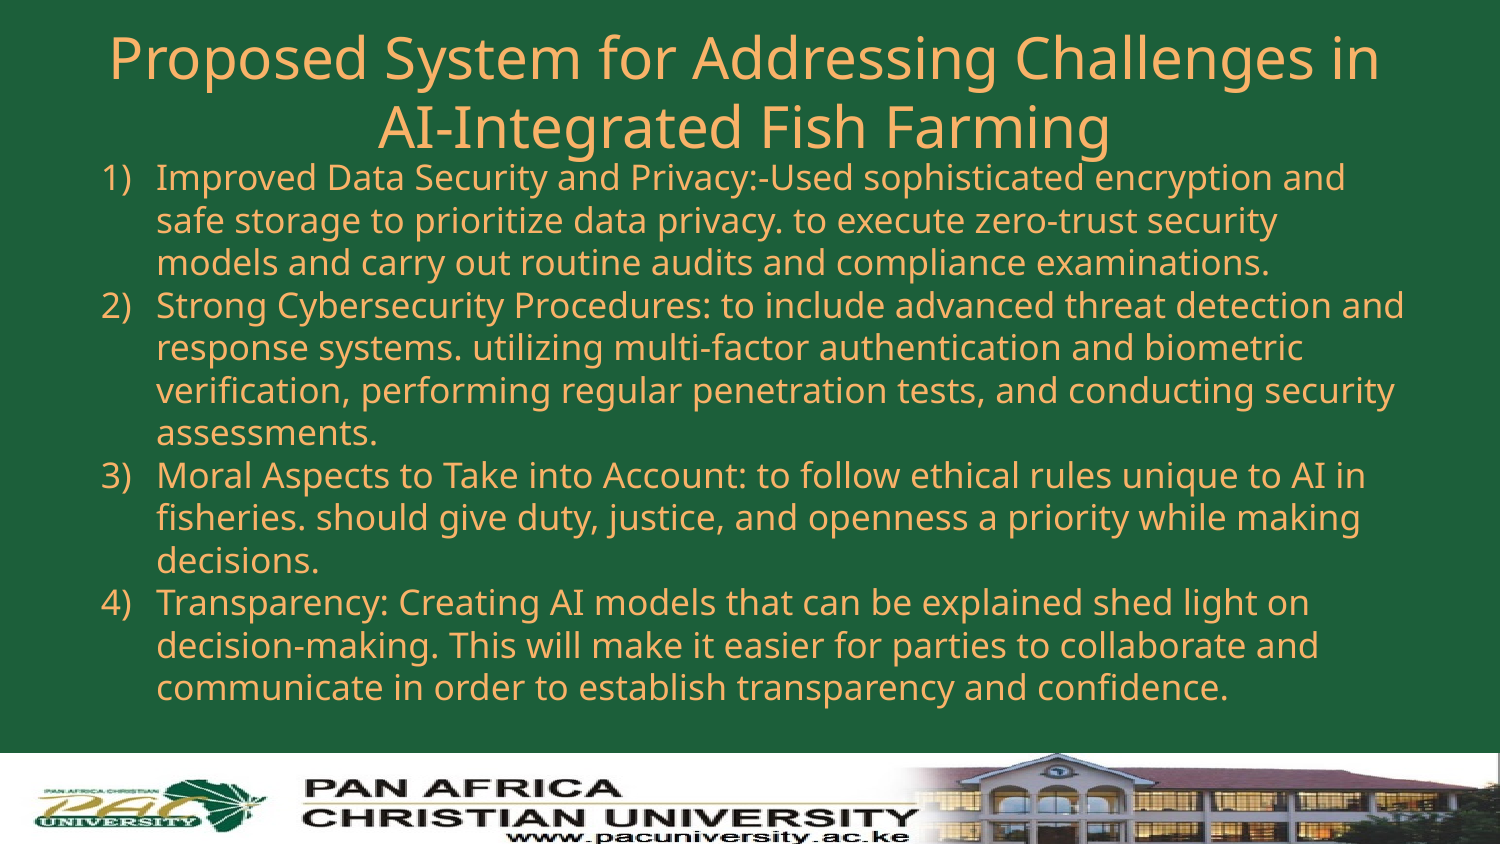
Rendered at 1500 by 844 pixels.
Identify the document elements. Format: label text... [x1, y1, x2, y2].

picture [0, 753, 1500, 844]
title Proposed System for Addressing Challenges in AI-Integrated Fish Farming [66, 33, 1425, 148]
list Improved Data Security and Privacy:-Used sophisticated encryption and safe storage to prioritize data privacy. to execute zero-trust security models and carry out routine audits and compliance examinations. Strong Cybersecurity Procedures: to include advanced threat detection and response systems. utilizing multi-factor authentication and biometric verification, performing regular penetration tests, and conducting security assessments. Moral Aspects to Take into Account: to follow ethical rules unique to AI in fisheries. should give duty, justice, and openness a priority while making decisions. Transparency: Creating AI models that can be explained shed light on decision-making. This will make it easier for parties to collaborate and communicate in order to establish transparency and confidence. [66, 148, 1425, 723]
